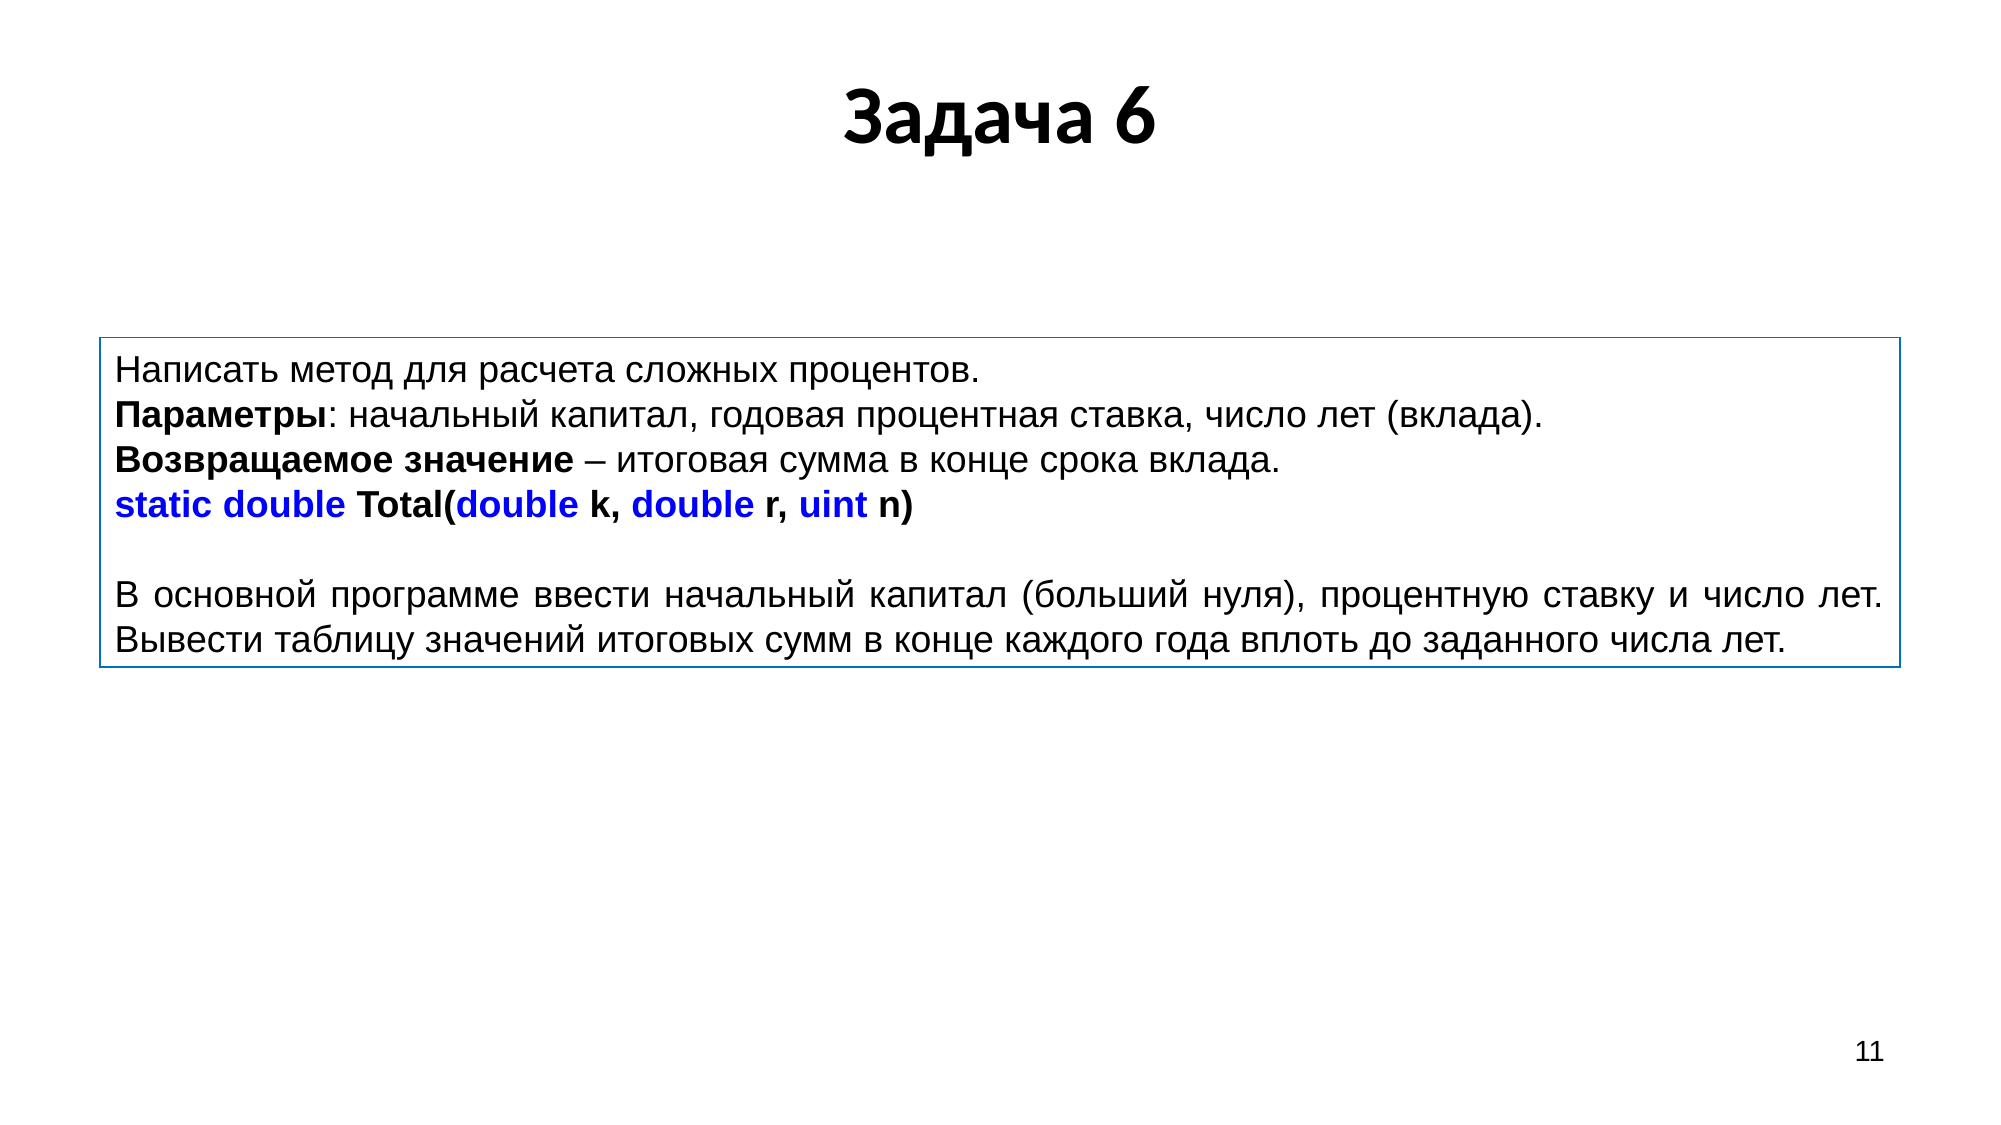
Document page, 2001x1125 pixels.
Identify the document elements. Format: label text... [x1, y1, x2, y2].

text_box Написать метод для расчета сложных процентов. Параметры: начальный капитал, годовая процентная ставка, число лет (вклада). Возвращаемое значение – итоговая сумма в конце срока вклада. static double Total(double k, double r, uint n) В основной программе ввести начальный капитал (больший нуля), процентную ставку и число лет. Вывести таблицу значений итоговых сумм в конце каждого года вплоть до заданного числа лет. [99, 337, 1900, 668]
slide_number 11 [1433, 1024, 1901, 1103]
title Задача 6 [324, 45, 1675, 175]
